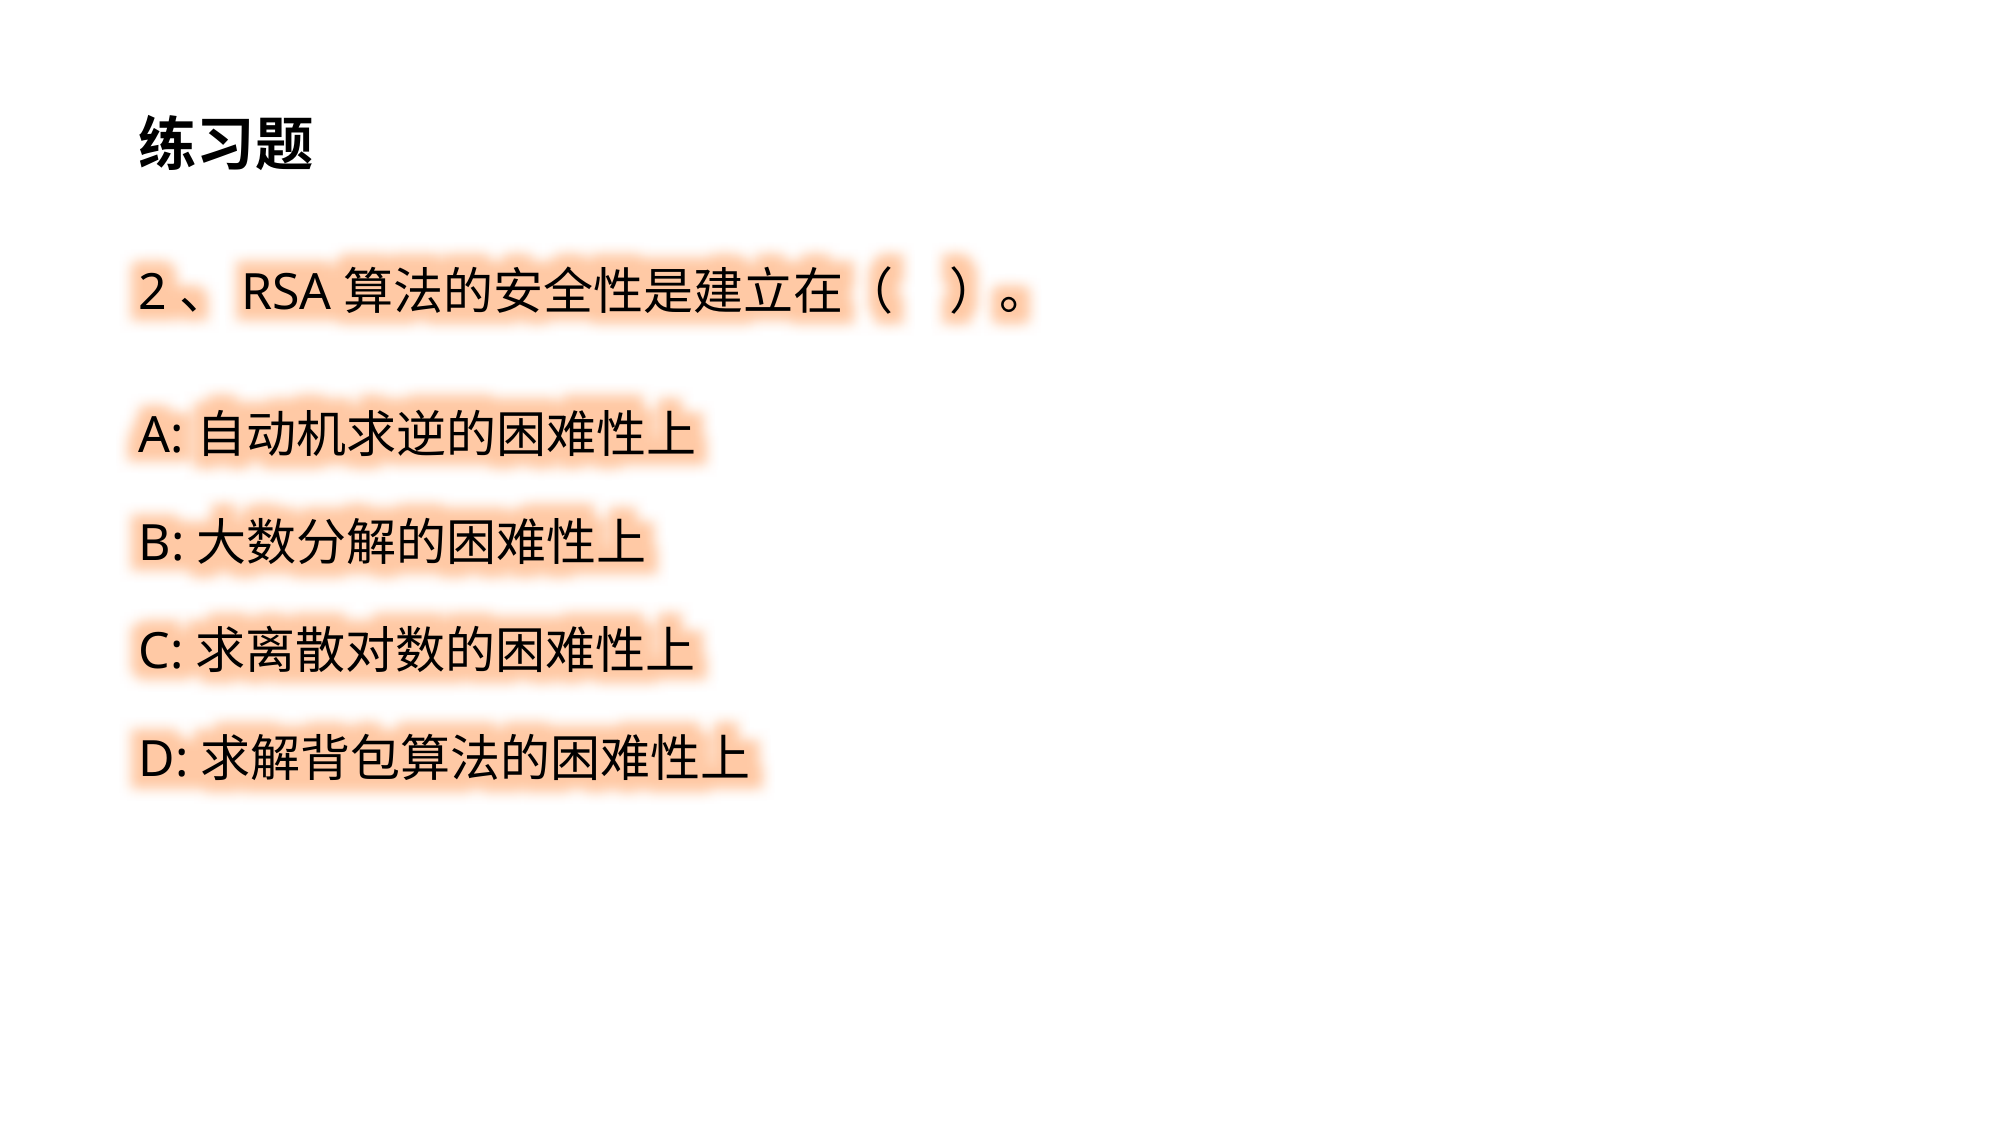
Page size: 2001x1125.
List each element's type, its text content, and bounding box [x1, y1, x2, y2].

text_box 练习题 [120, 97, 1568, 187]
table_cell y [117, 216, 1843, 1051]
text_box 2、RSA算法的安全性是建立在（ ）。 A:自动机求逆的困难性上 B:大数分解的困难性上 C:求离散对数的困难性上 D:求解背包算法的困难性上 [120, 219, 1839, 1047]
table_cell b [113, 212, 1847, 1055]
